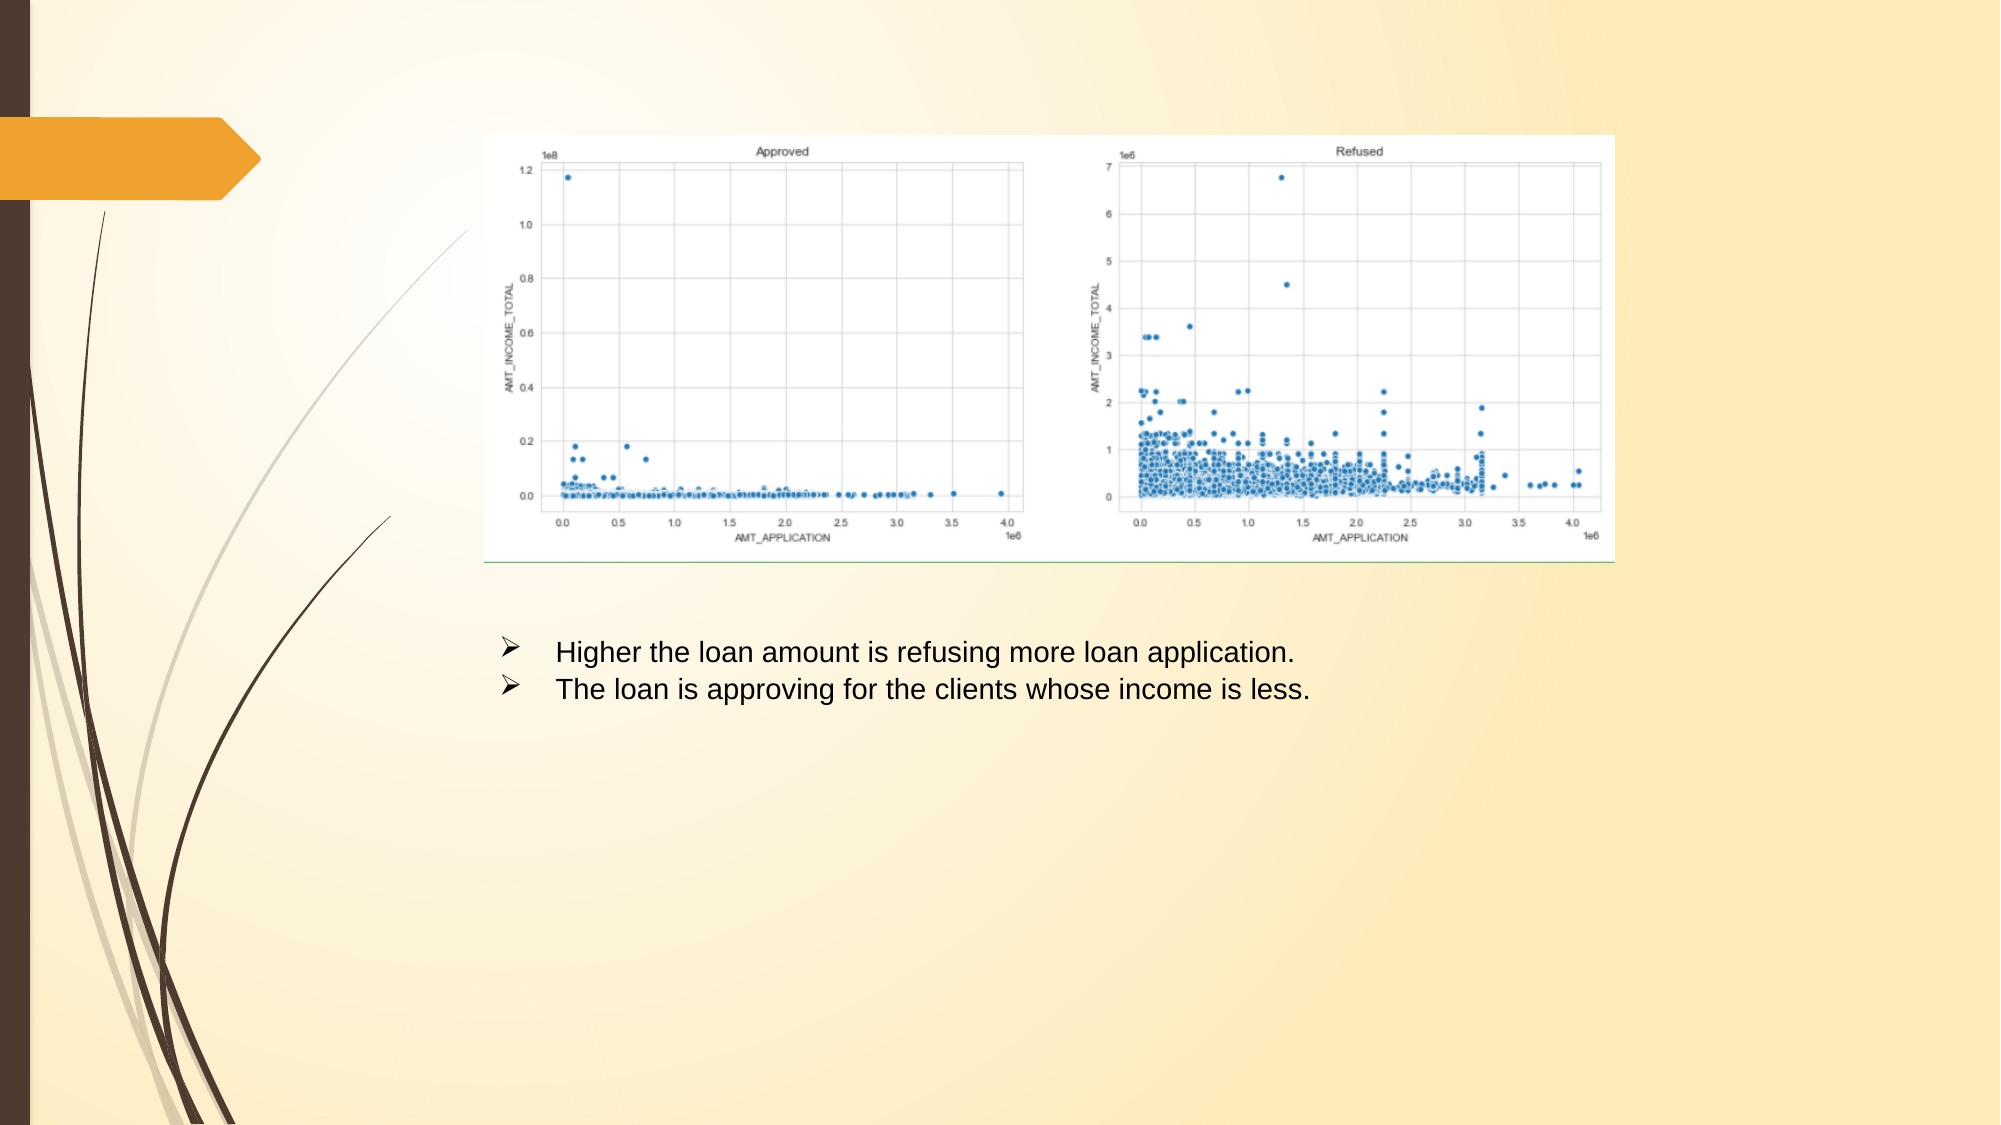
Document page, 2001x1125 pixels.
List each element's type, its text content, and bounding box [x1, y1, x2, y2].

text_box Higher the loan amount is refusing more loan application. The loan is approving for the clients whose income is less. [484, 623, 1749, 714]
picture [484, 135, 1615, 563]
